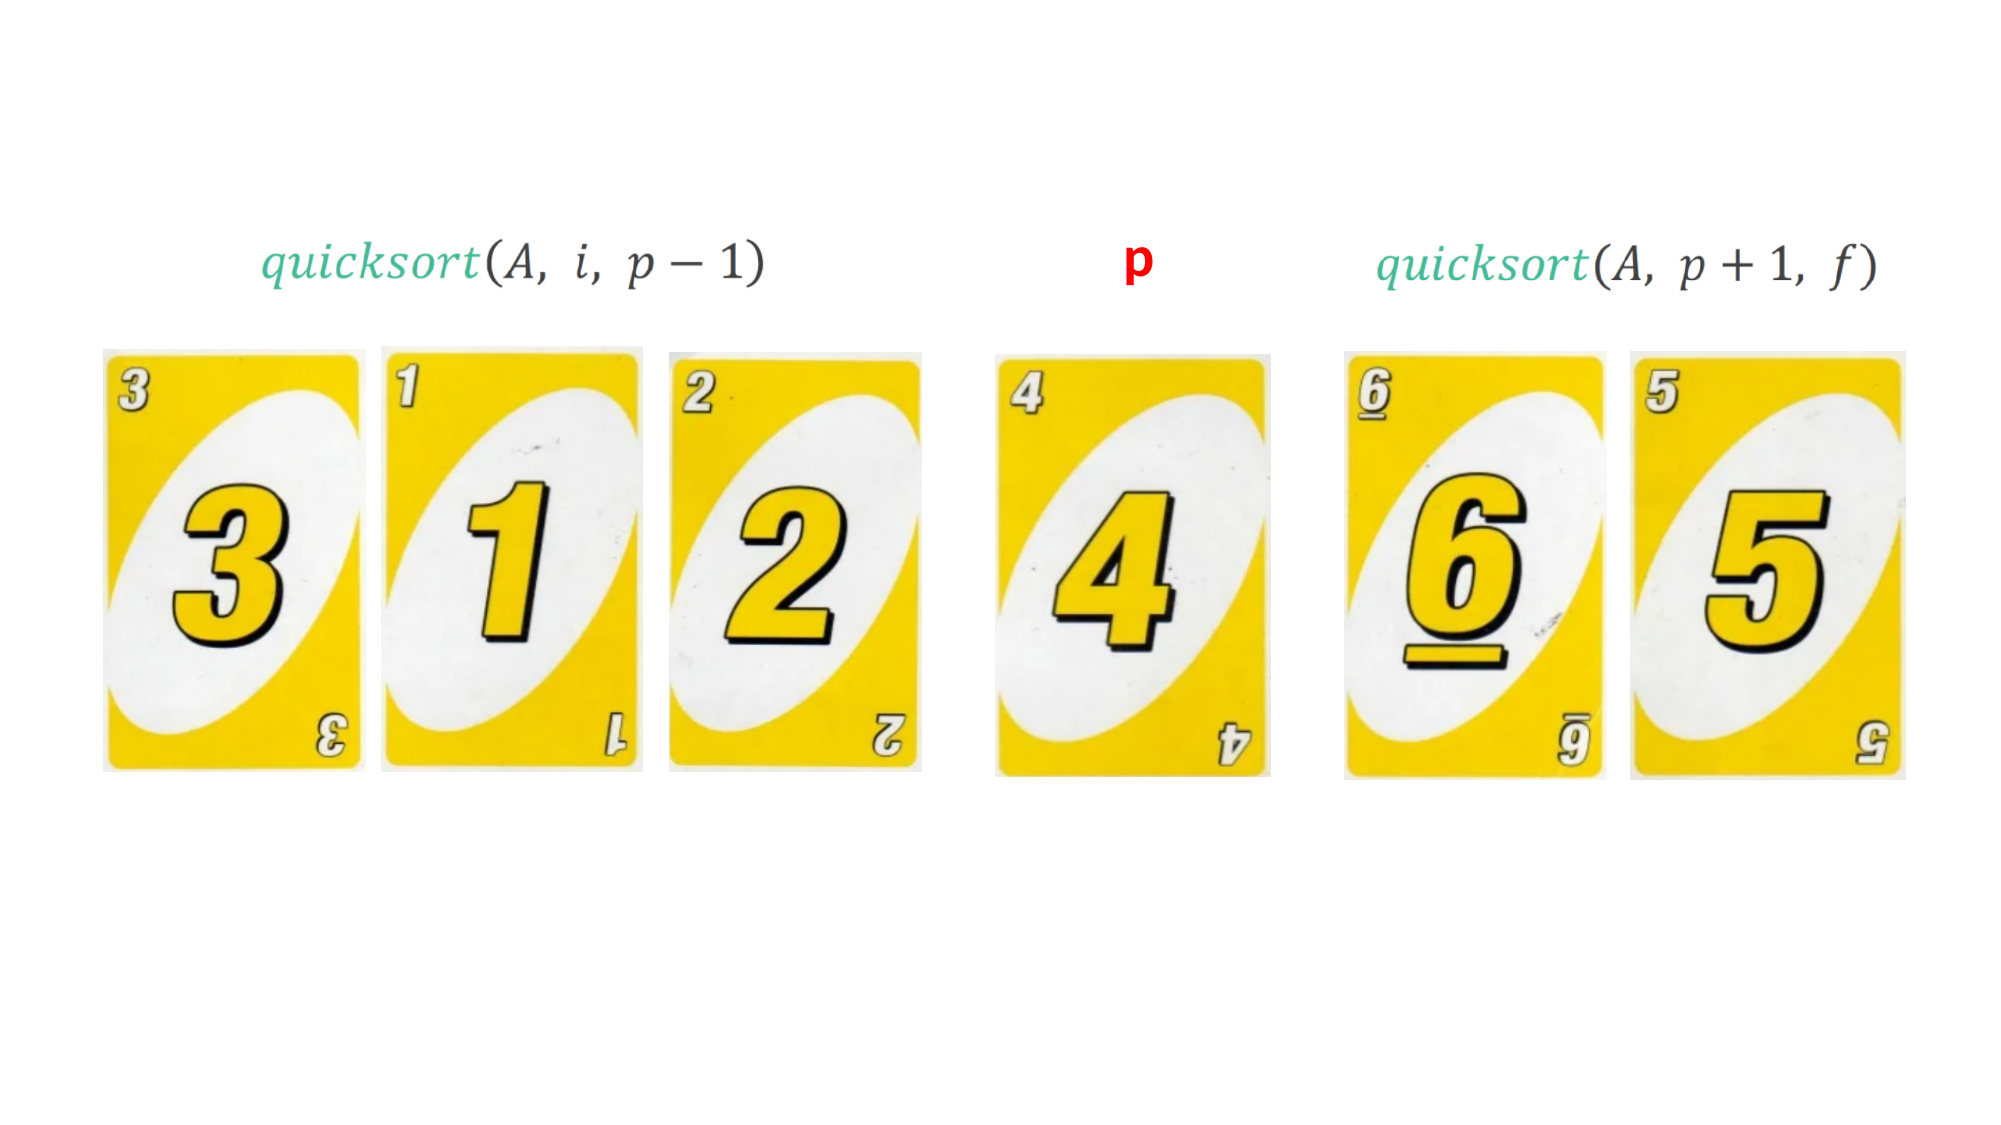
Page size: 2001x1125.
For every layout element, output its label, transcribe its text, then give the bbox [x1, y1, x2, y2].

picture [1630, 350, 1906, 781]
picture [995, 354, 1271, 778]
picture [1368, 241, 1883, 301]
picture [1344, 351, 1607, 780]
picture [255, 237, 769, 306]
picture [103, 348, 366, 773]
picture [380, 346, 644, 773]
picture [669, 352, 922, 773]
text_box p [1108, 202, 1170, 303]
